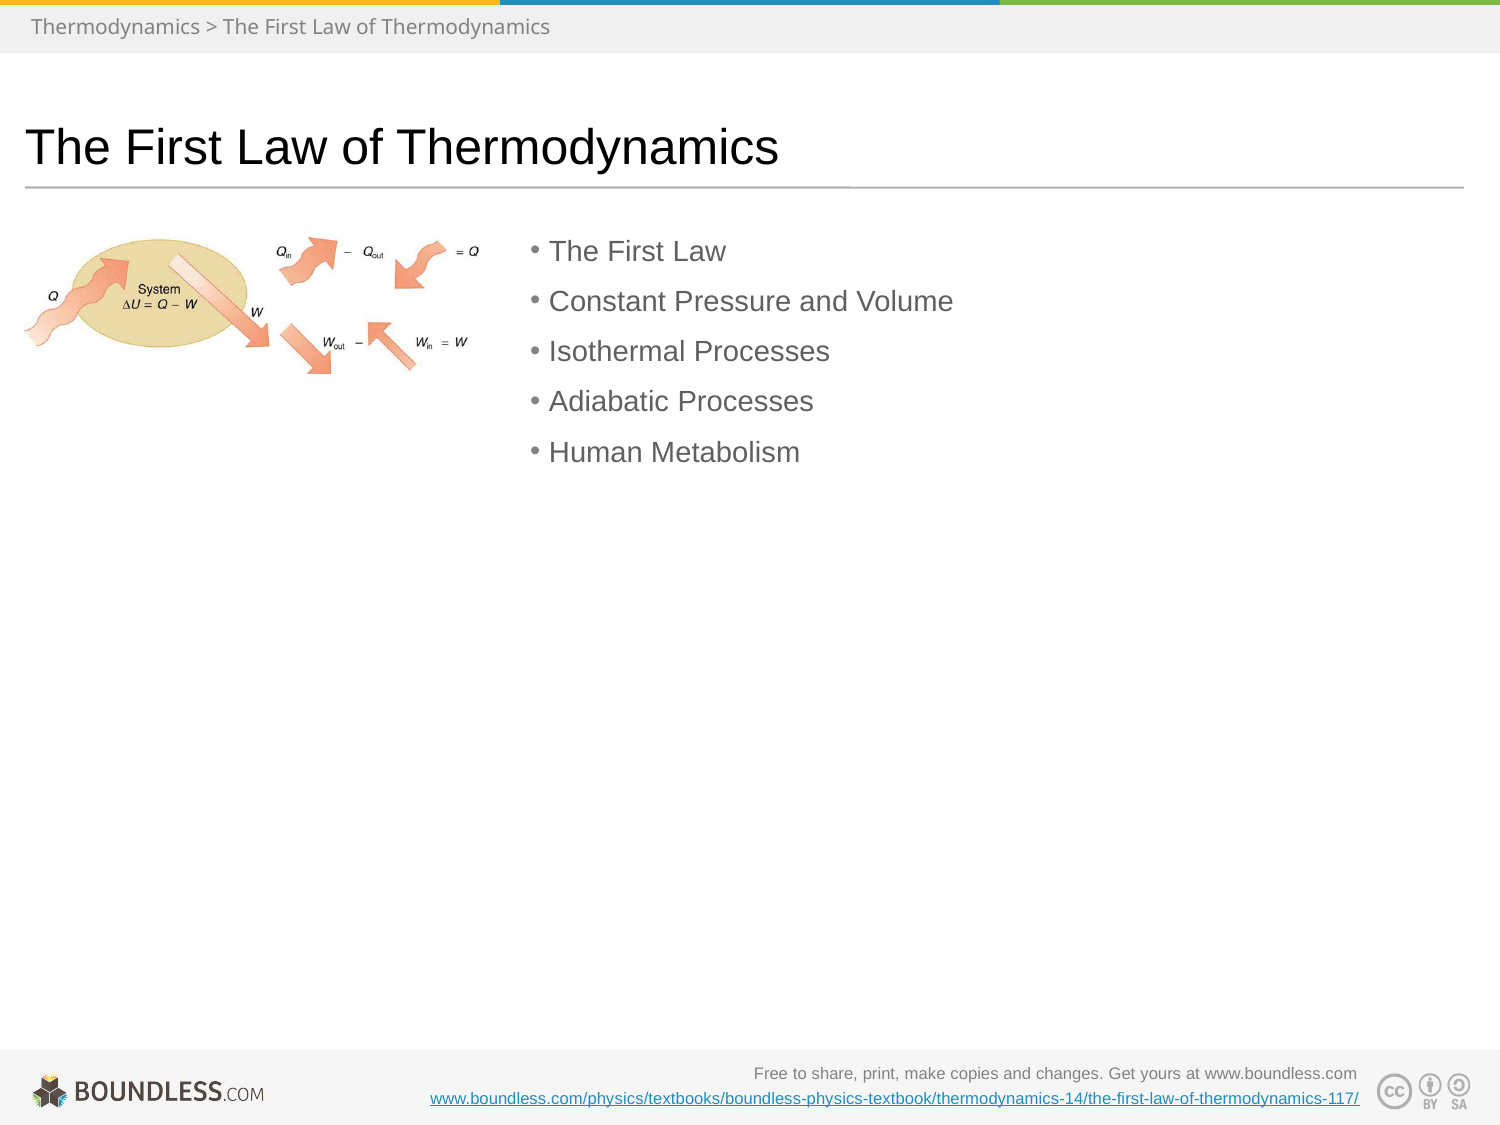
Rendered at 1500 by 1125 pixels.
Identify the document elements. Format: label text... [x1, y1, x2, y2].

title The First Law of Thermodynamics [24, 62, 1450, 175]
picture [24, 237, 480, 374]
picture [30, 1072, 265, 1109]
text_box Free to share, print, make copies and changes. Get yours at www.boundless.com [649, 1062, 1359, 1087]
text_box [0, 1050, 1500, 1125]
picture [1372, 1070, 1476, 1113]
text_box Thermodynamics > The First Law of Thermodynamics [31, 13, 1475, 38]
text_box www.boundless.com/physics/textbooks/boundless-physics-textbook/thermodynamics-14/the-first-law-of-thermodynamics-117/ [274, 1087, 1361, 1125]
text_box [0, 2, 1500, 54]
list The First Law Constant Pressure and Volume Isothermal Processes Adiabatic Processes Human Metabolism [530, 224, 1460, 1013]
